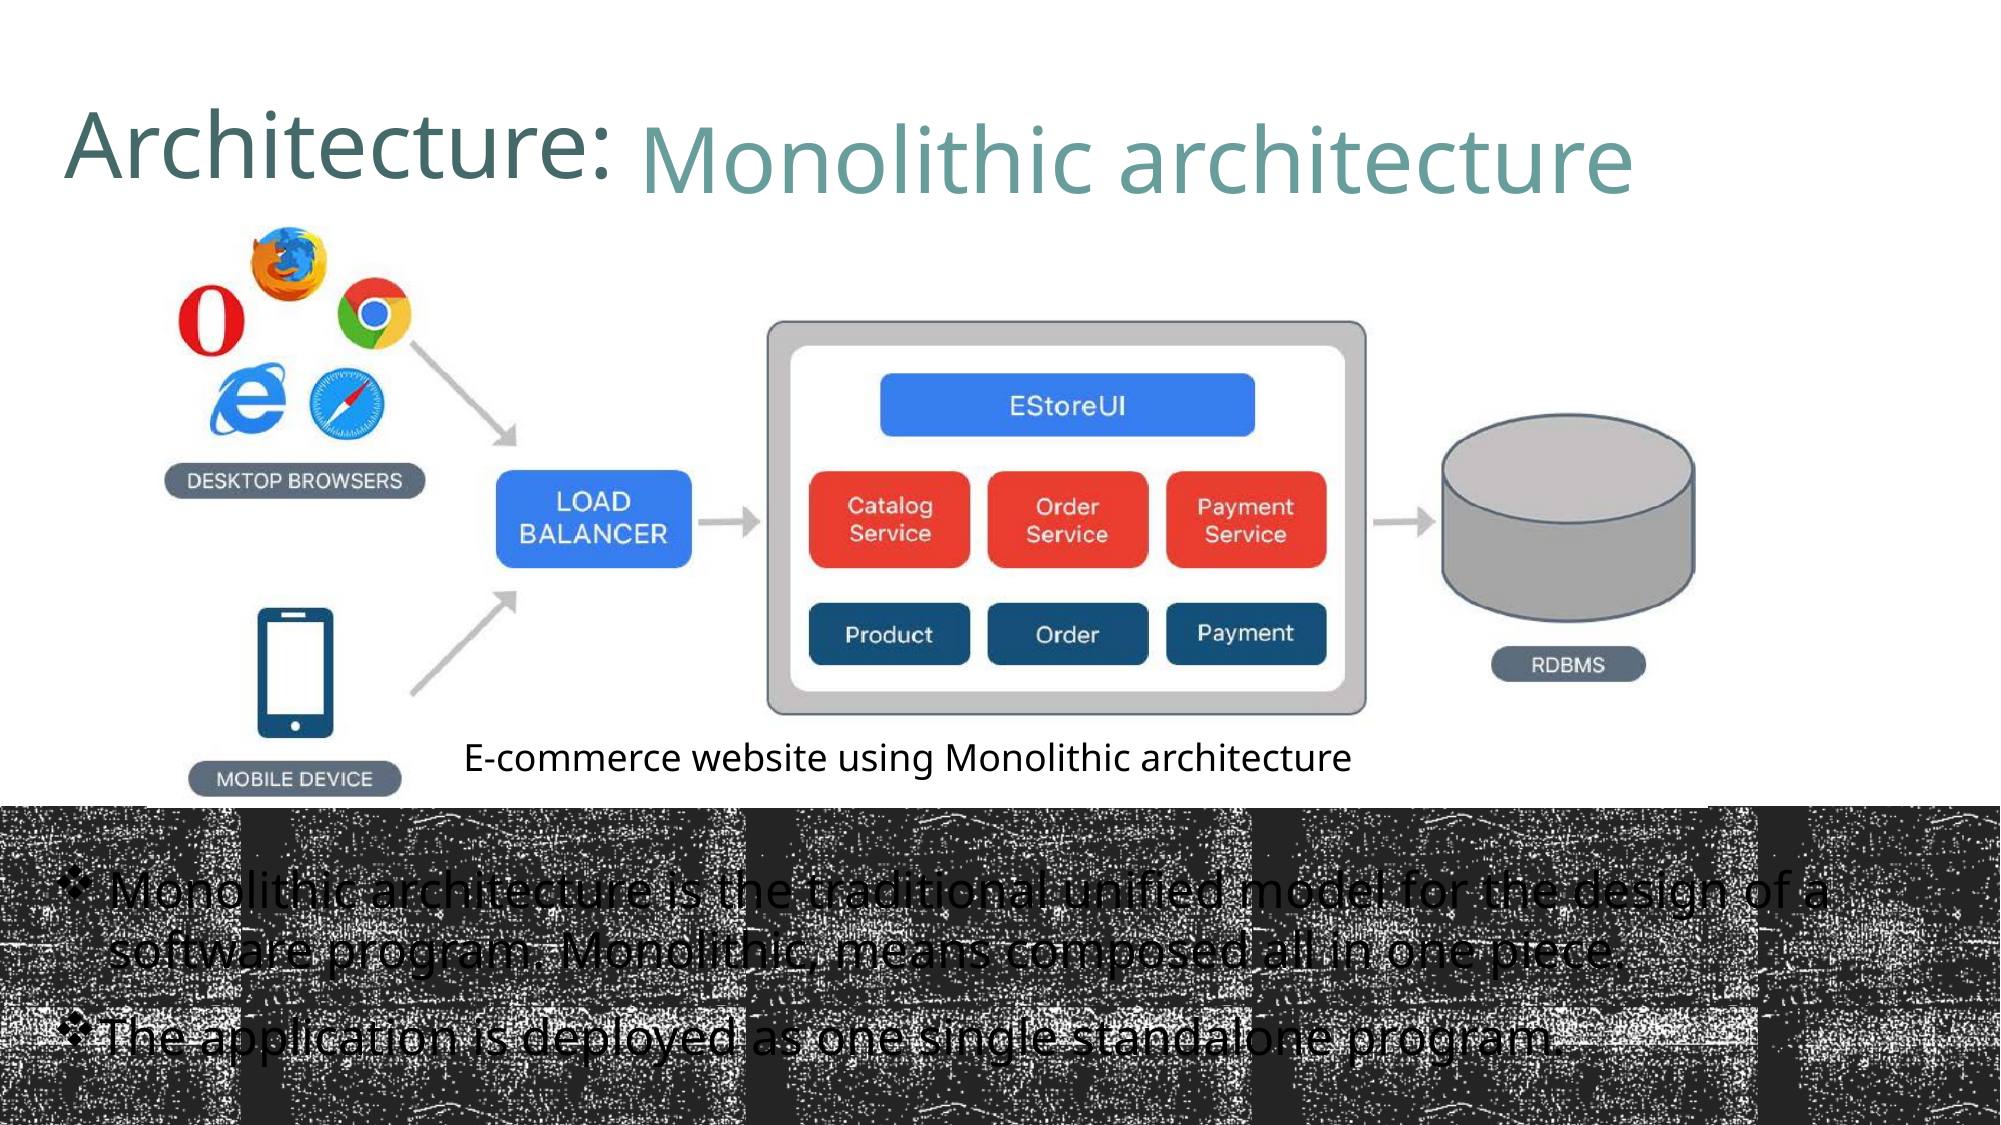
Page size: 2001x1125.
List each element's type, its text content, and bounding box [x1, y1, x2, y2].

title Monolithic architecture [623, 79, 1841, 255]
text_box Architecture: [49, 79, 630, 204]
picture [147, 206, 1708, 807]
text_box Monolithic architecture is the traditional unified model for the design of a software program. Monolithic, means composed all in one piece. The application is deployed as one single standalone program. [37, 850, 1922, 1073]
